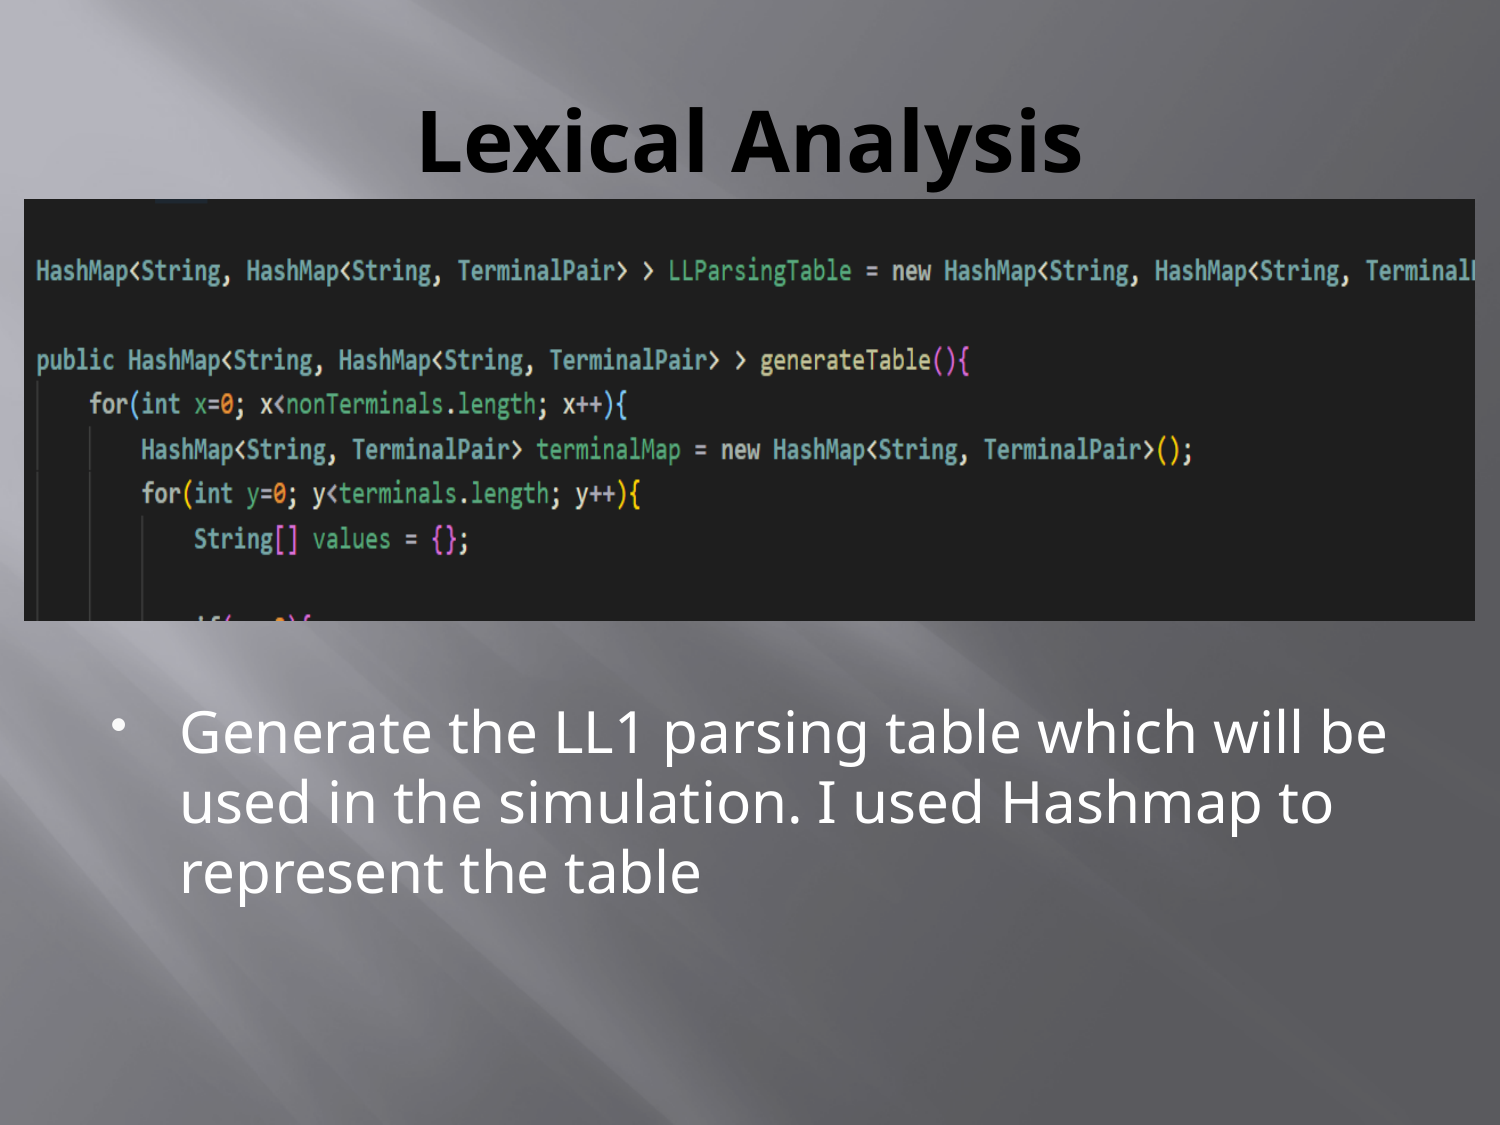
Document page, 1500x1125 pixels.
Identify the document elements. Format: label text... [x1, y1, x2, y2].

picture [24, 199, 1476, 621]
title Lexical Analysis [75, 45, 1425, 199]
list Generate the LL1 parsing table which will be used in the simulation. I used Hashmap to represent the table [75, 687, 1425, 1035]
